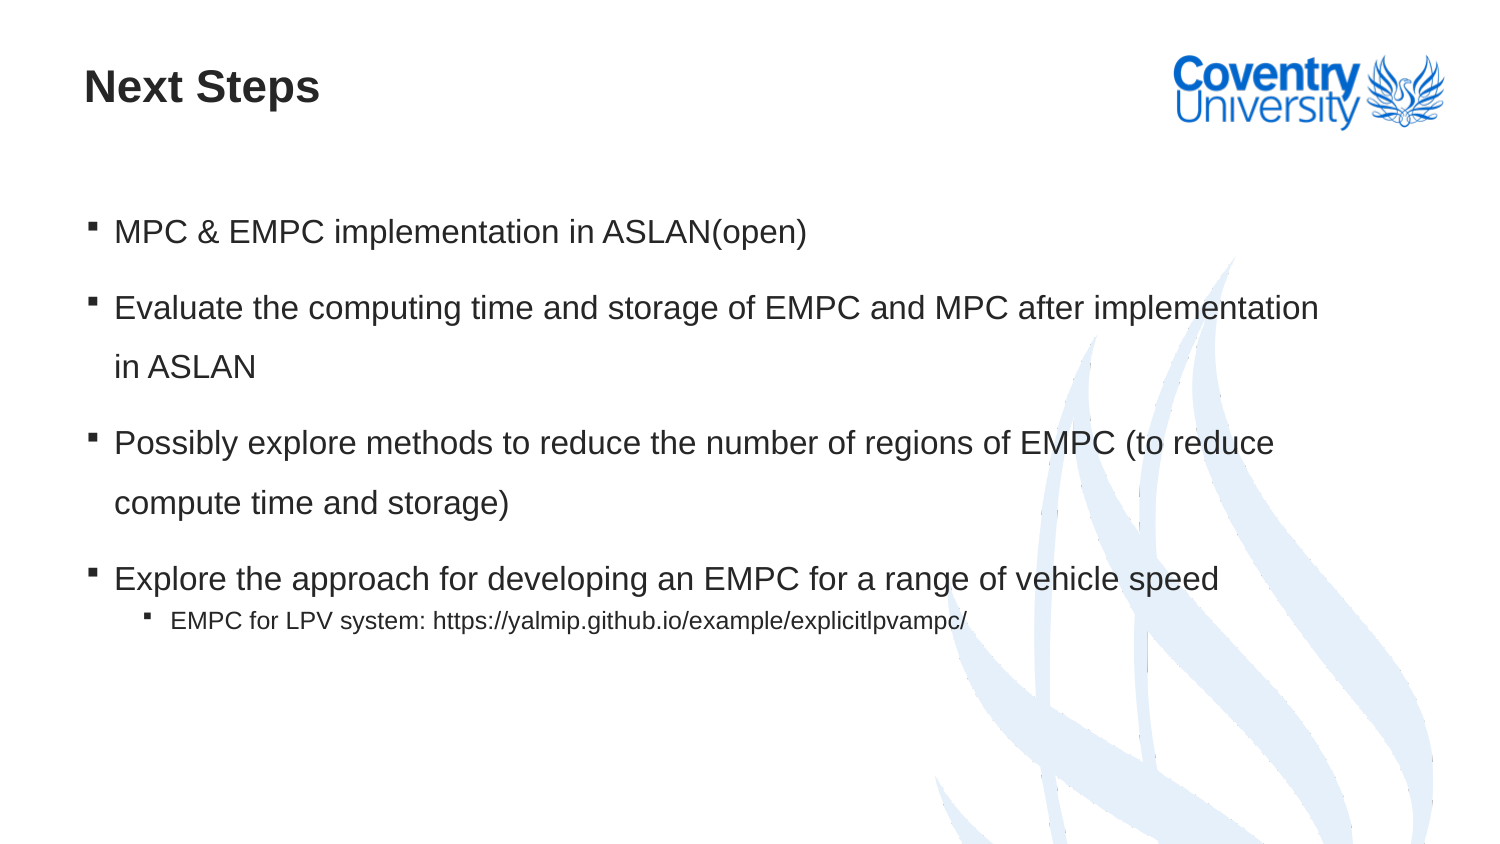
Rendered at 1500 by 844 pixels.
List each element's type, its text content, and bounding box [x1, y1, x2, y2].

list MPC & EMPC implementation in ASLAN(open) Evaluate the computing time and storage of EMPC and MPC after implementation in ASLAN Possibly explore methods to reduce the number of regions of EMPC (to reduce compute time and storage) Explore the approach for developing an EMPC for a range of vehicle speed EMPC for LPV system: https://yalmip.github.io/example/explicitlpvampc/ [70, 182, 1365, 719]
picture [935, 256, 1433, 844]
title Next Steps [68, 55, 1363, 174]
picture [1169, 52, 1450, 132]
